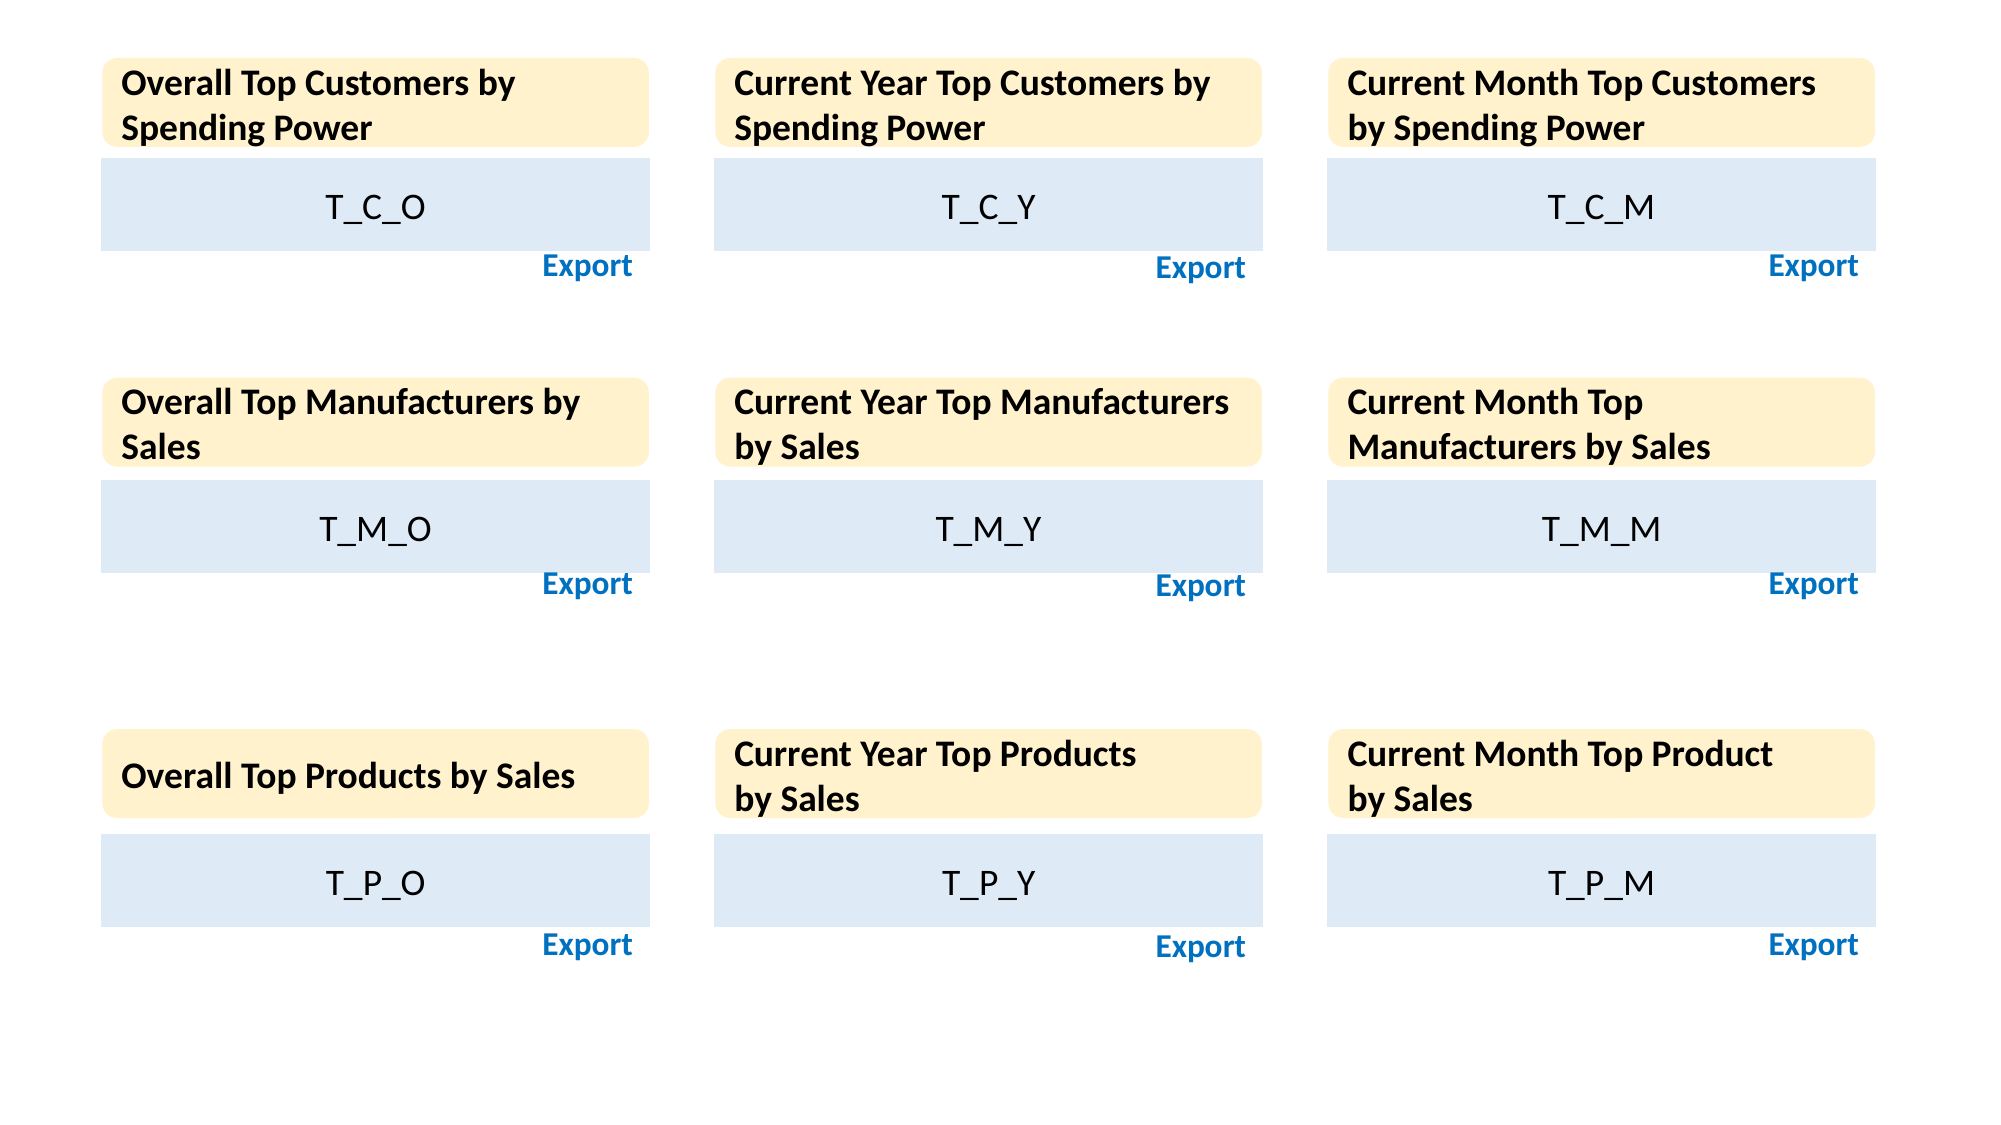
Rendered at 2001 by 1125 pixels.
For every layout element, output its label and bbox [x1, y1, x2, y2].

text_box [102, 57, 1875, 973]
